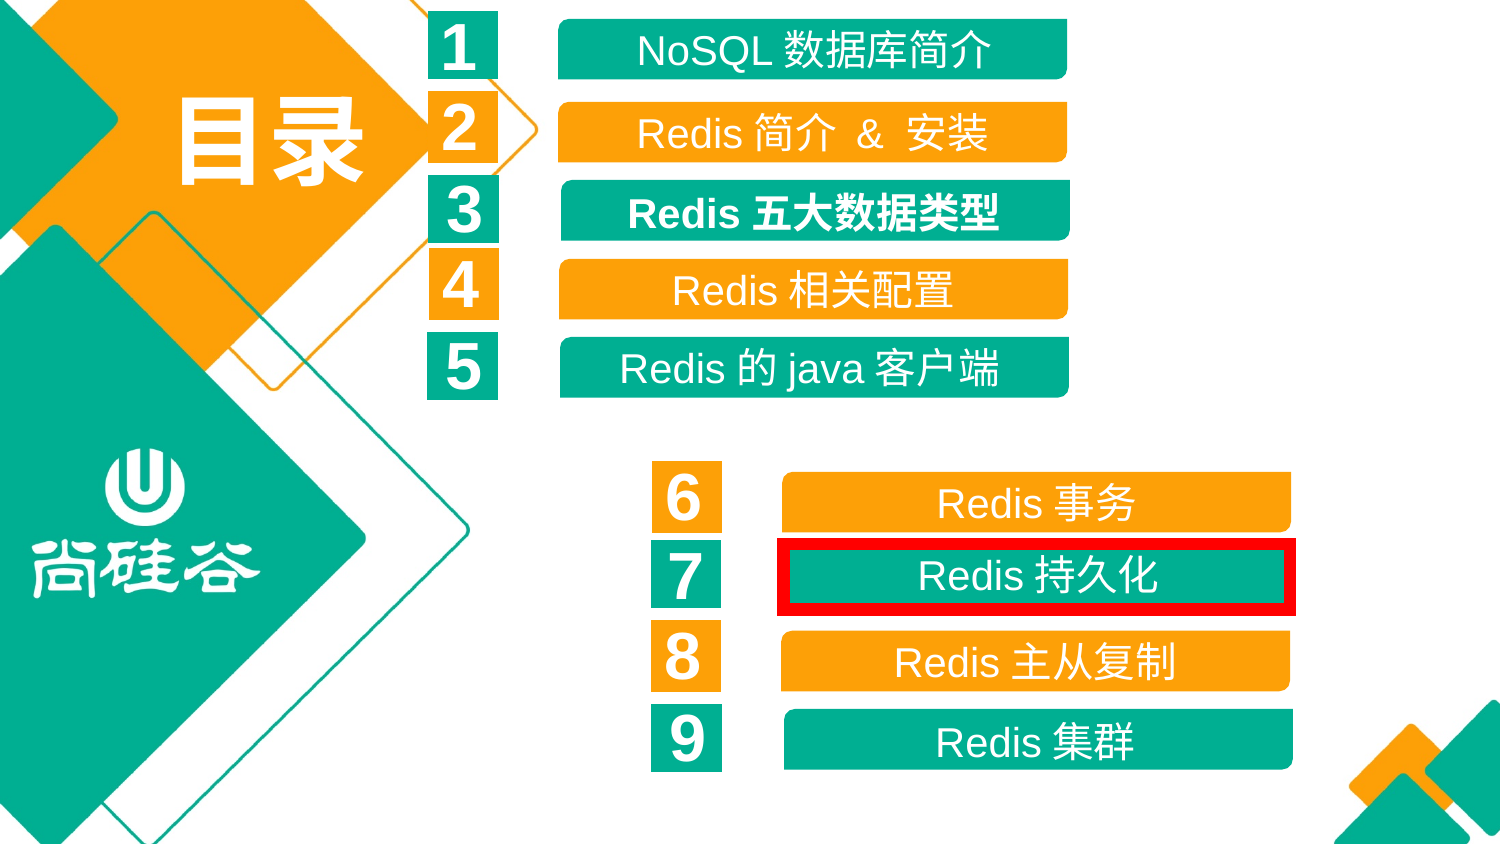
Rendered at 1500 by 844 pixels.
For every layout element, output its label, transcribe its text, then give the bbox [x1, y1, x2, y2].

text_box [494, 11, 498, 79]
text_box 7 [651, 525, 720, 621]
text_box [558, 18, 605, 80]
text_box 目录 [153, 70, 384, 206]
text_box [1220, 708, 1293, 770]
text_box 6 [650, 446, 718, 542]
text_box 3 [415, 158, 515, 254]
text_box NoSQL数据库简介 [605, 15, 1023, 81]
text_box [495, 248, 499, 315]
text_box 2 [426, 76, 494, 158]
text_box [1020, 179, 1070, 241]
text_box [717, 620, 721, 687]
text_box 9 [638, 687, 738, 783]
text_box [784, 708, 850, 770]
text_box [782, 543, 1291, 611]
picture [0, 0, 1500, 844]
text_box Redis简介 & 安装 [558, 101, 1068, 163]
text_box Redis主从复制 [781, 630, 1291, 692]
text_box Redis事务 [782, 471, 1292, 533]
text_box [718, 461, 722, 533]
text_box 5 [414, 315, 514, 411]
text_box [561, 179, 609, 241]
text_box [1023, 18, 1068, 80]
text_box 1 [425, 0, 494, 92]
text_box 8 [649, 605, 717, 687]
text_box Redis的java客户端Jedis [561, 334, 1068, 449]
text_box [494, 91, 498, 158]
text_box Redis集群 [850, 708, 1220, 773]
text_box 4 [427, 233, 495, 315]
text_box Redis相关配置 [559, 258, 1069, 320]
text_box Redis五大数据类型 [609, 179, 1020, 244]
